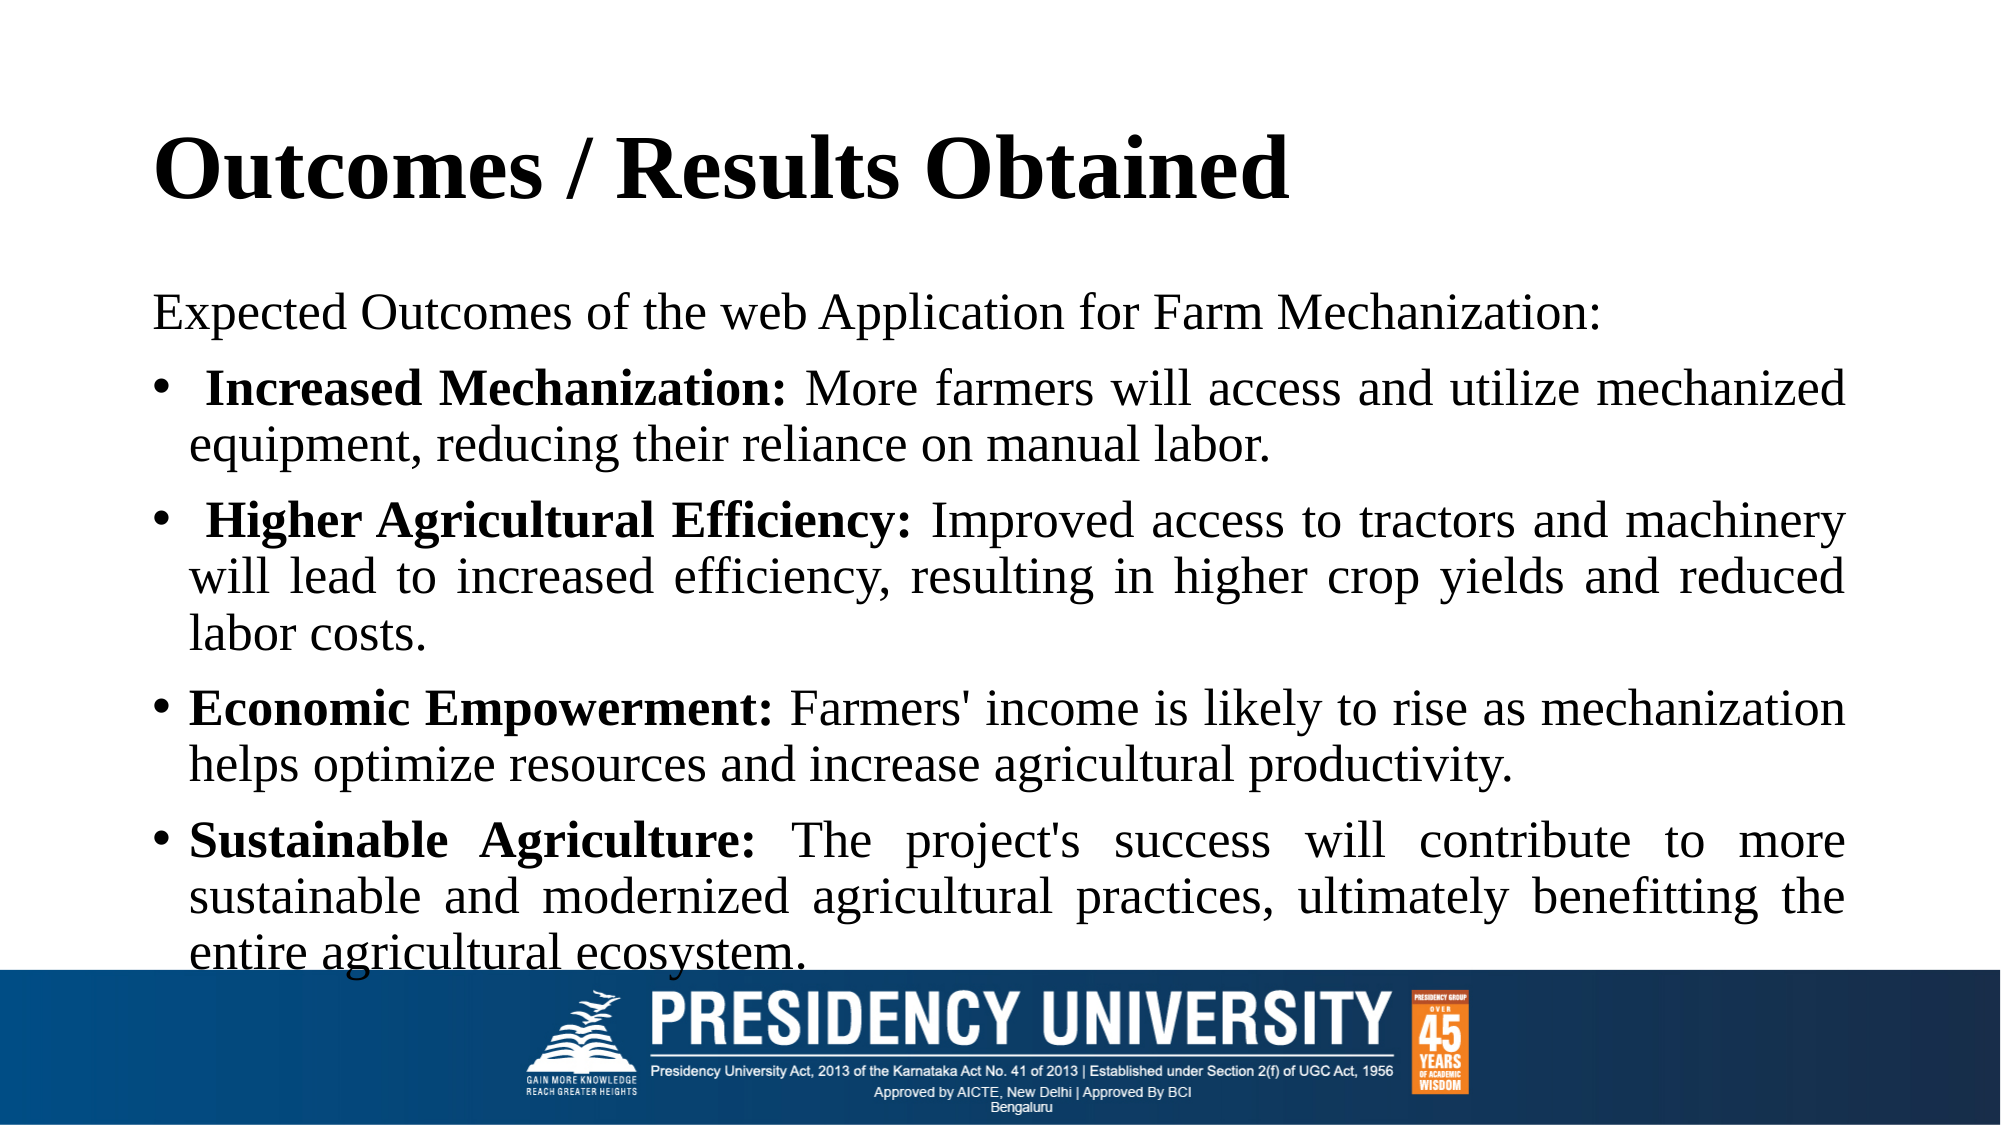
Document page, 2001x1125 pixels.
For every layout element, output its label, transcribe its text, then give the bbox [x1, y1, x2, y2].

title Outcomes / Results Obtained [137, 59, 1863, 277]
picture [0, 0, 2001, 1125]
list Expected Outcomes of the web Application for Farm Mechanization: Increased Mechanization: More farmers will access and utilize mechanized equipment, reducing their reliance on manual labor. Higher Agricultural Efficiency: Improved access to tractors and machinery will lead to increased efficiency, resulting in higher crop yields and reduced labor costs. Economic Empowerment: Farmers' income is likely to rise as mechanization helps optimize resources and increase agricultural productivity. Sustainable Agriculture: The project's success will contribute to more sustainable and modernized agricultural practices, ultimately benefitting the entire agricultural ecosystem. [137, 277, 1863, 1014]
